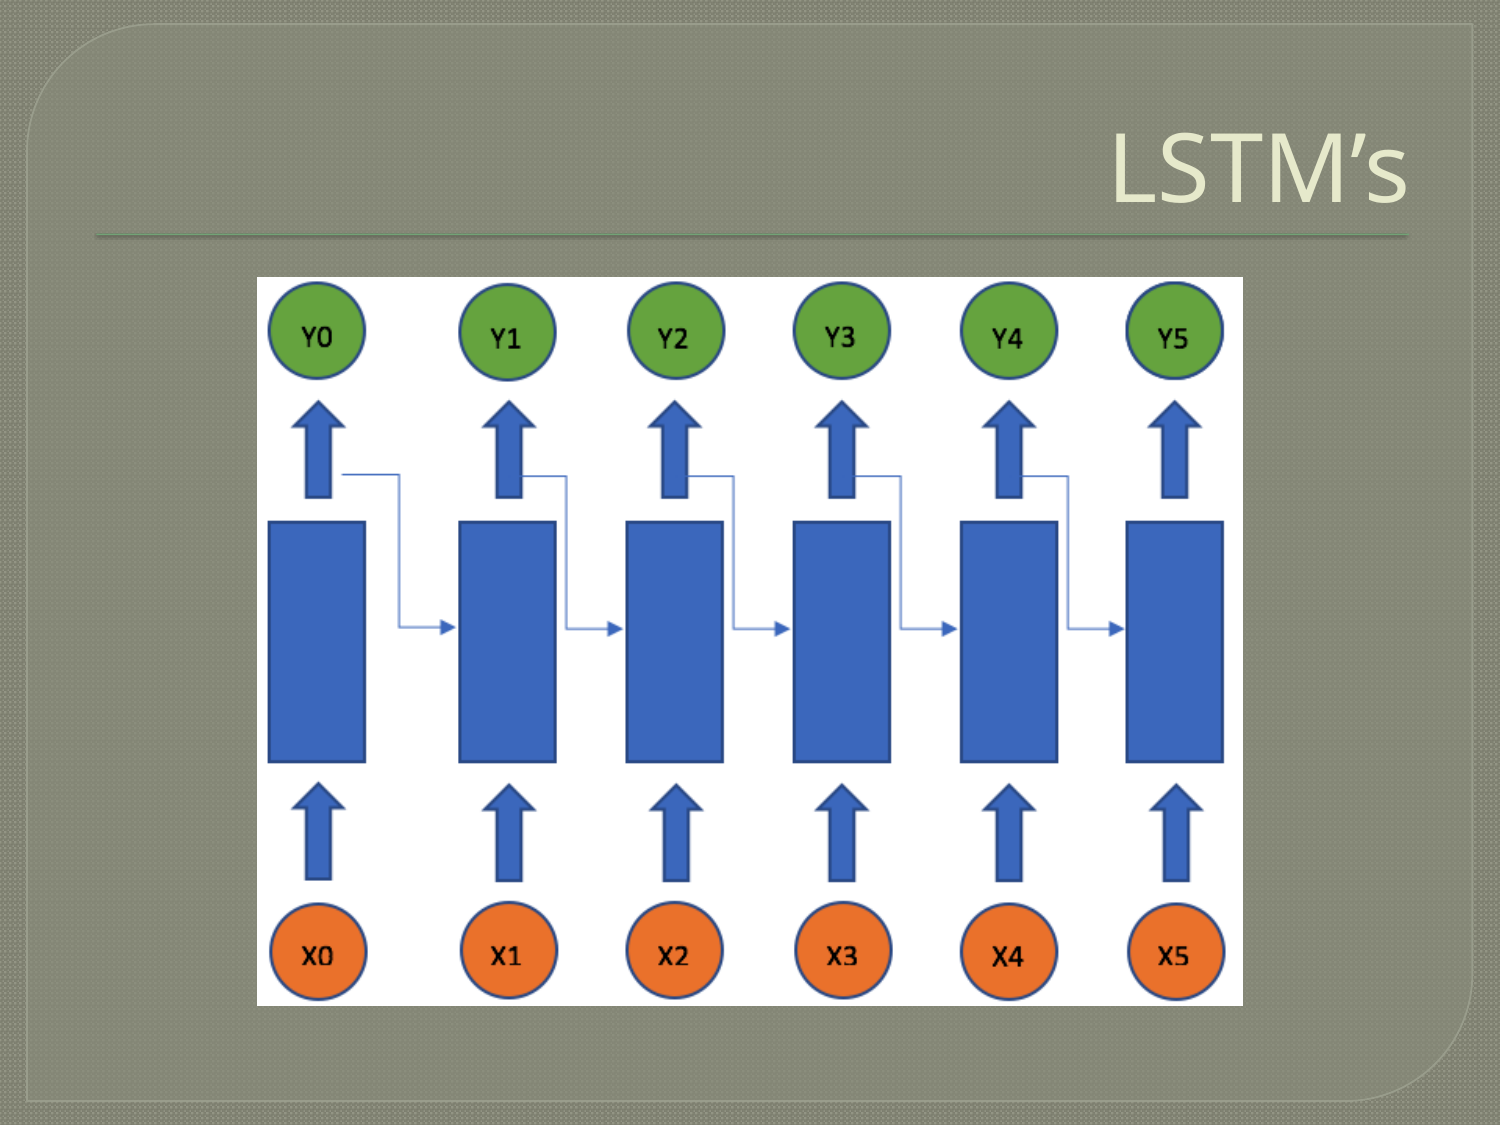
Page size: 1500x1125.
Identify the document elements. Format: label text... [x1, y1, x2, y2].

title LSTM’s [75, 41, 1425, 230]
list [256, 276, 1244, 1006]
